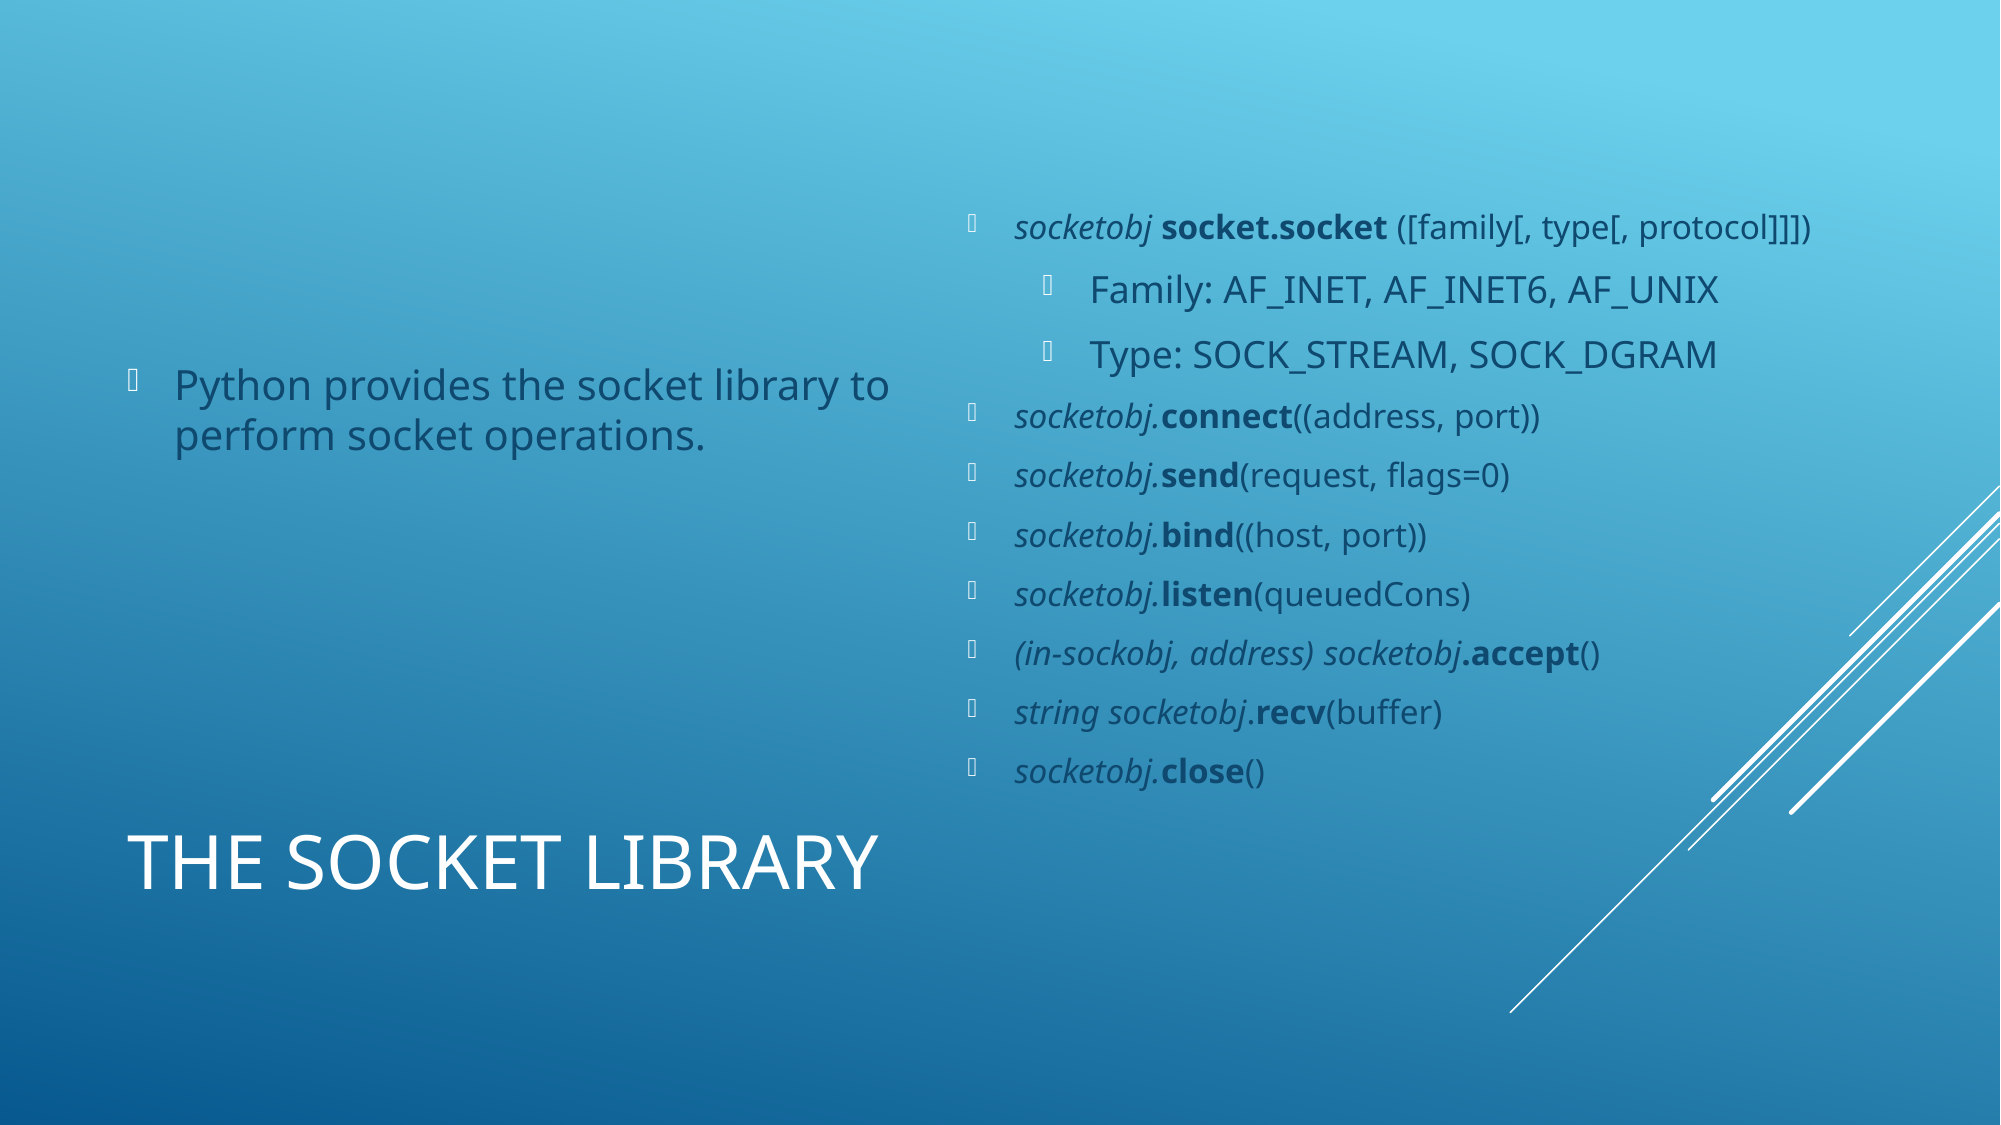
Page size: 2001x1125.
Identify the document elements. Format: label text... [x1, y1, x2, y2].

list Python provides the socket library to perform socket operations. [112, 112, 923, 706]
title The socket library [112, 736, 1513, 984]
list socketobj socket.socket ([family[, type[, protocol]]]) Family: AF_INET, AF_INET6, AF_UNIX Type: SOCK_STREAM, SOCK_DGRAM socketobj.connect((address, port)) socketobj.send(request, flags=0) socketobj.bind((host, port)) socketobj.listen(queuedCons) (in-sockobj, address) socketobj.accept() string socketobj.recv(buffer) socketobj.close() [952, 112, 1885, 885]
